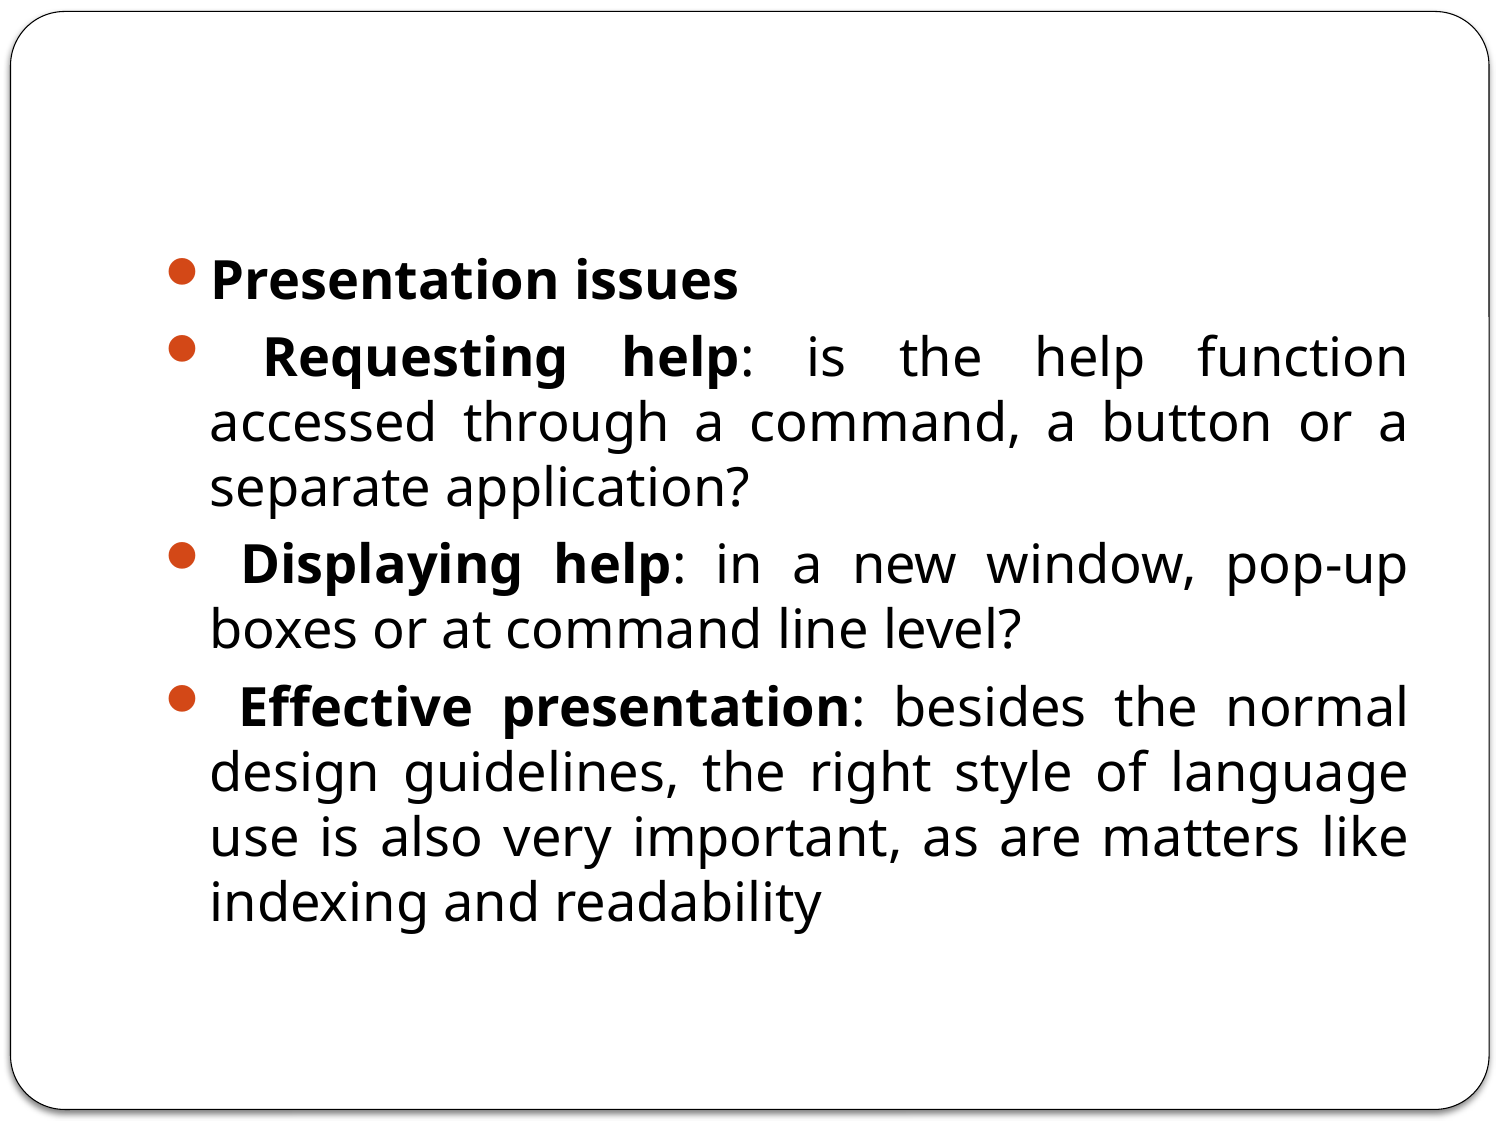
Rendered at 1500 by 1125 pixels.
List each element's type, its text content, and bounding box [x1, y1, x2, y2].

list Presentation issues Requesting help: is the help function accessed through a command, a button or a separate application? Displaying help: in a new window, pop-up boxes or at command line level? Effective presentation: besides the normal design guidelines, the right style of language use is also very important, as are matters like indexing and readability [150, 237, 1425, 988]
